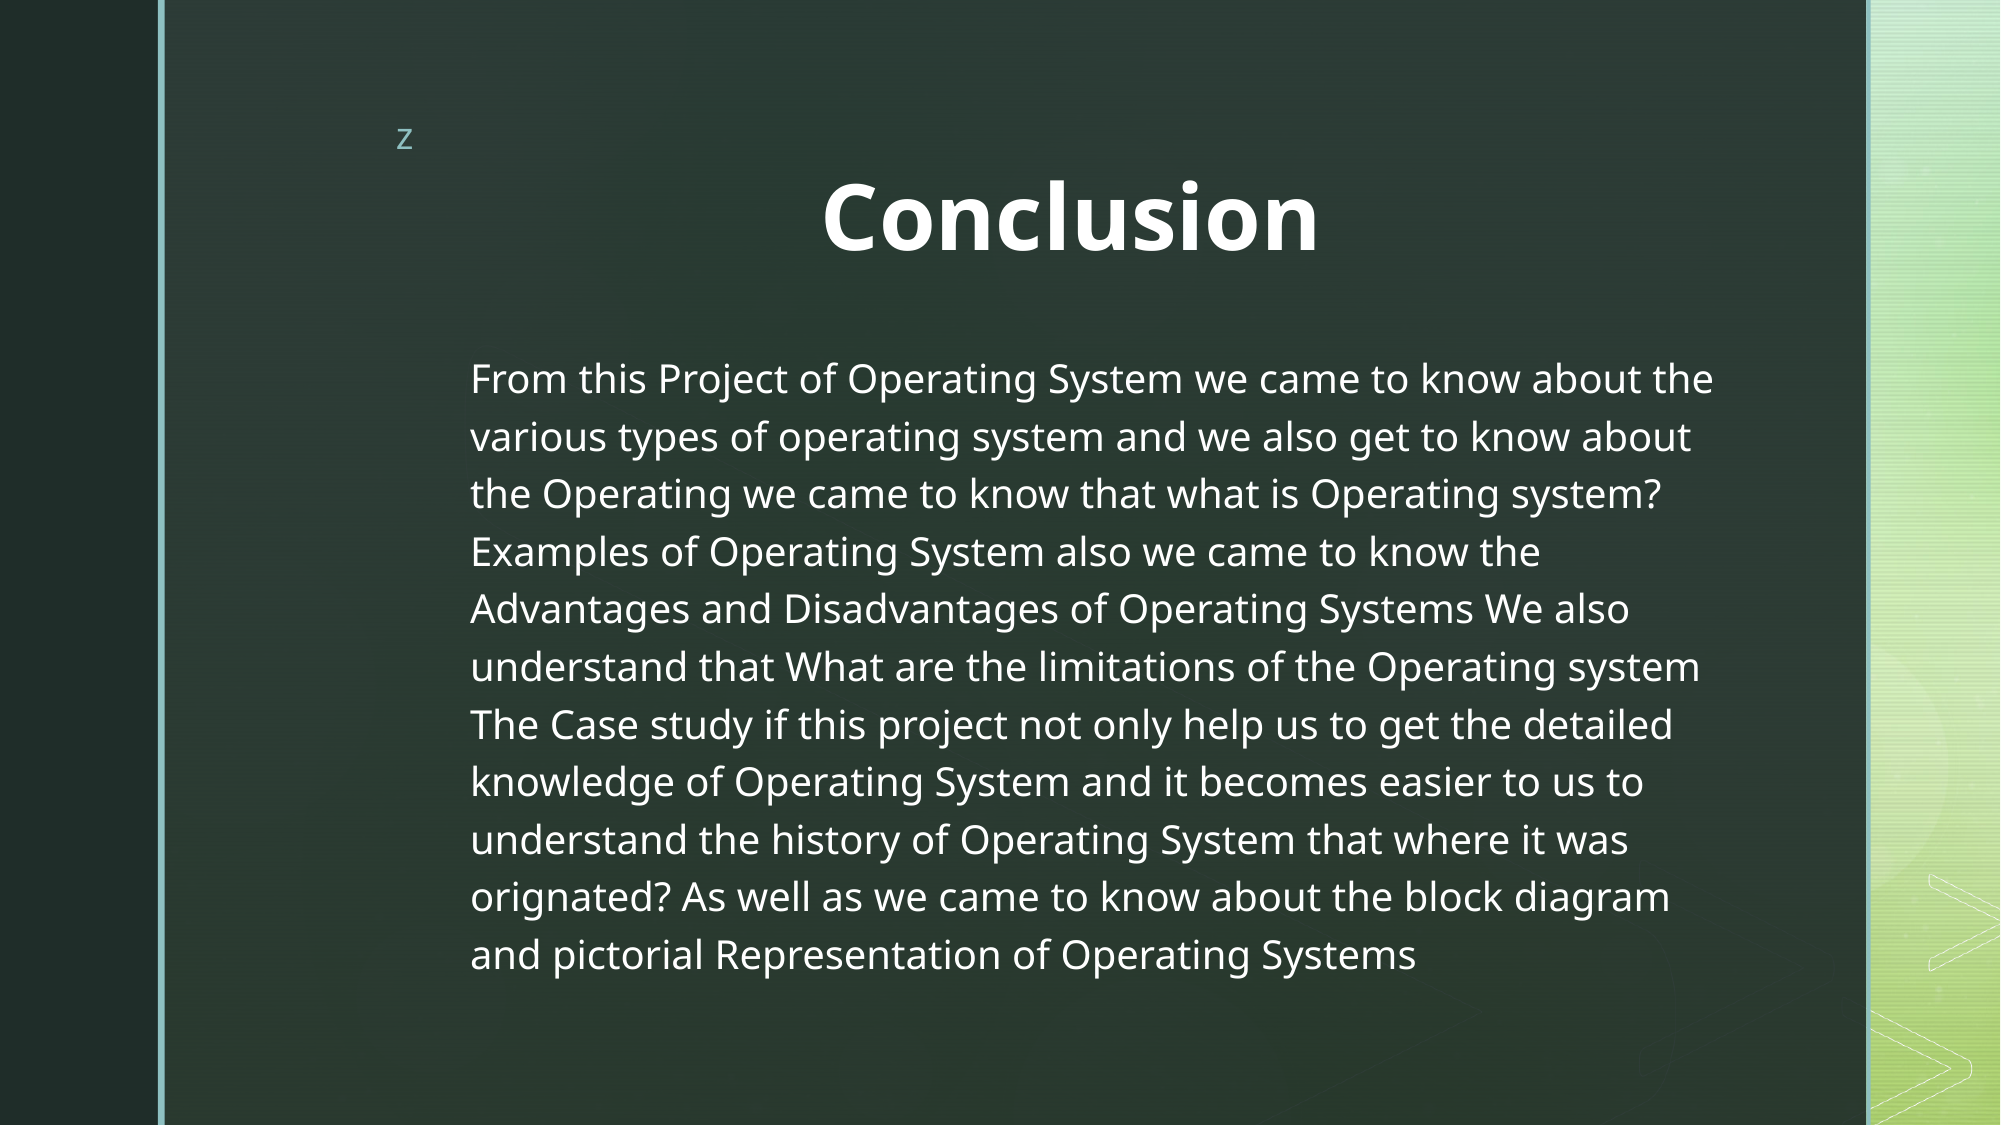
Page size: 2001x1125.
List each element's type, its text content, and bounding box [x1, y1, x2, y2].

title Conclusion [428, 132, 1734, 310]
list From this Project of Operating System we came to know about the various types of operating system and we also get to know about the Operating we came to know that what is Operating system? Examples of Operating System also we came to know the Advantages and Disadvantages of Operating Systems We also understand that What are the limitations of the Operating system The Case study if this project not only help us to get the detailed knowledge of Operating System and it becomes easier to us to understand the history of Operating System that where it was orignated? As well as we came to know about the block diagram and pictorial Representation of Operating Systems [454, 336, 1734, 993]
picture [1871, 0, 2001, 1125]
